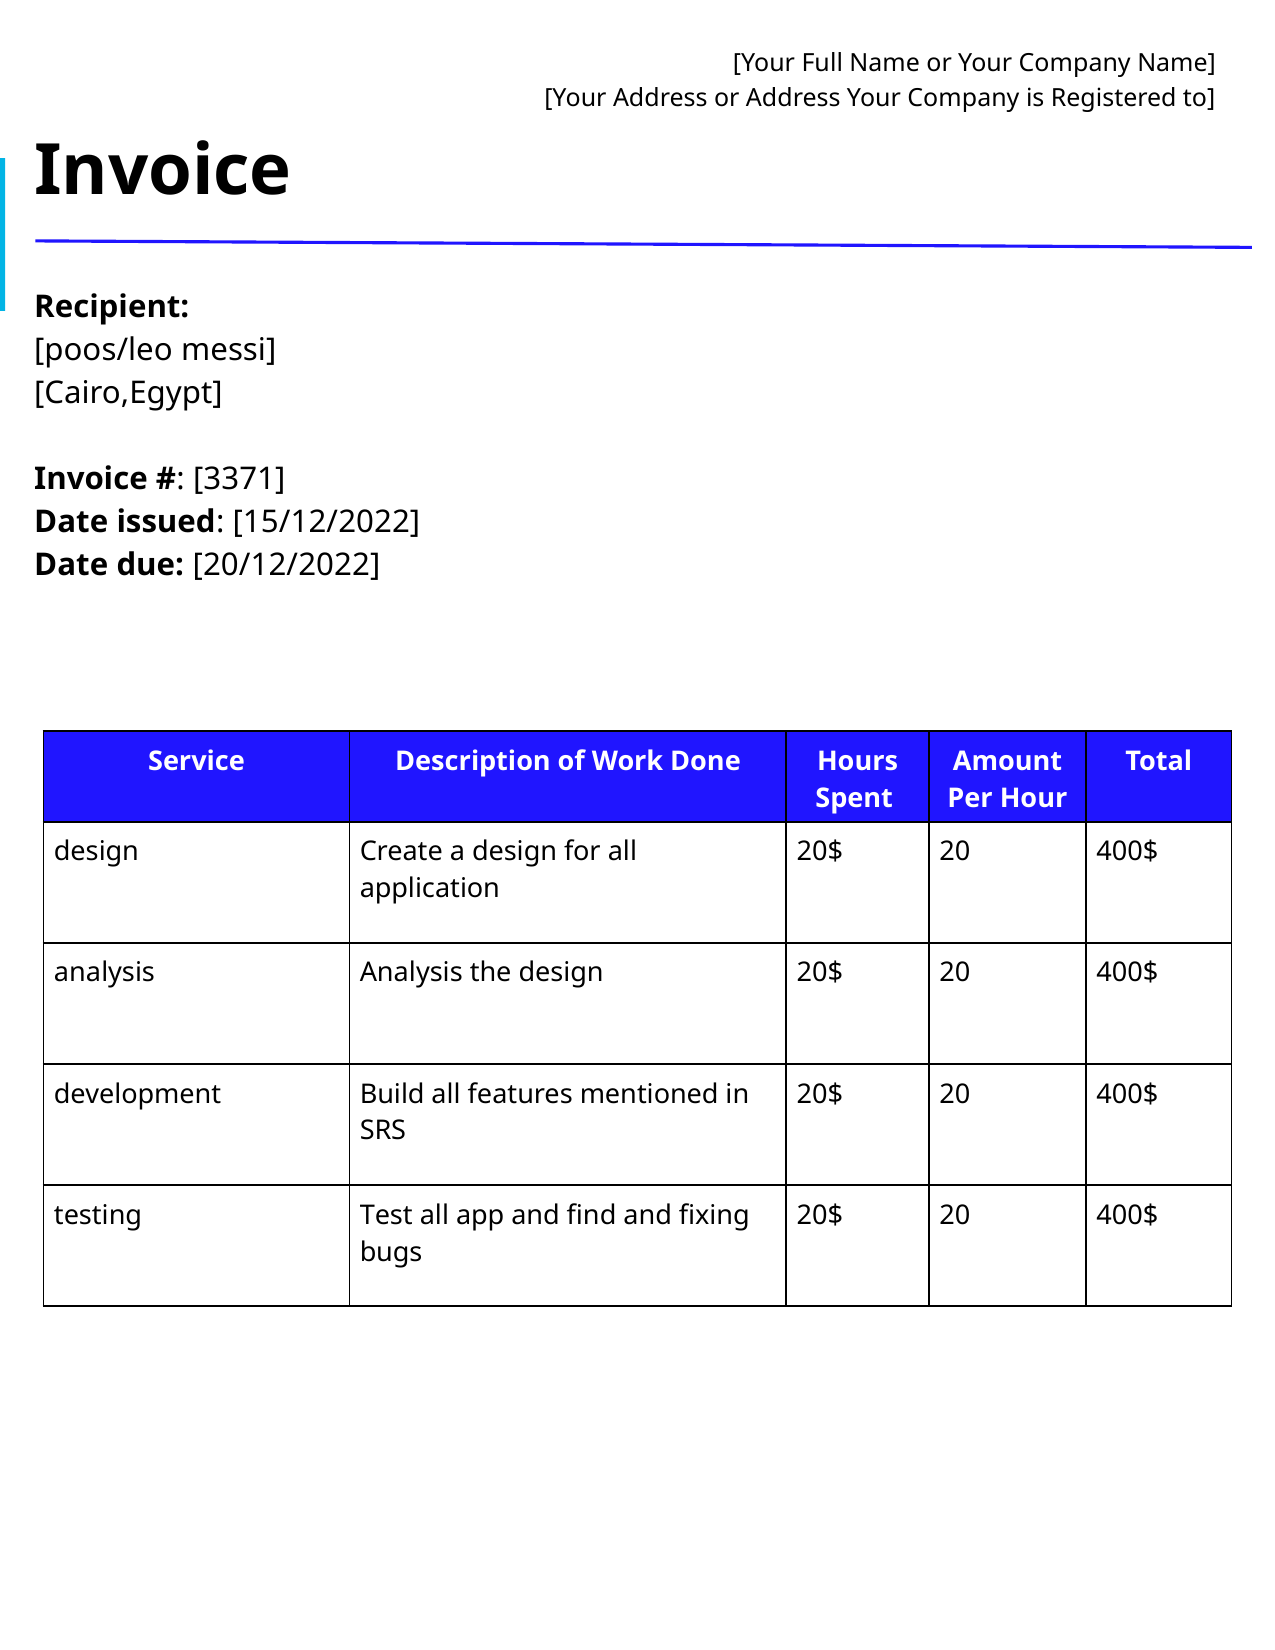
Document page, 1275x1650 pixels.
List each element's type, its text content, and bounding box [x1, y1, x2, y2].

table_cell development [44, 1065, 349, 1184]
table_cell 20$ [787, 823, 928, 942]
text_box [34, 240, 1253, 248]
table_header Description of Work Done [350, 732, 785, 821]
table_cell 20 [930, 823, 1085, 942]
table_cell Analysis the design [350, 944, 785, 1063]
table_header Total [1087, 732, 1231, 821]
table_header Service [44, 732, 349, 821]
table_cell 400$ [1087, 1065, 1231, 1184]
table_cell 20 [930, 944, 1085, 1063]
table_cell 400$ [1087, 823, 1231, 942]
table_cell 400$ [1087, 1186, 1231, 1305]
table_cell design [44, 823, 349, 942]
text_box Recipient: [poos/leo messi] [Cairo,Egypt] Invoice #: [3371] Date issued: [15/12/2022] Date due: [20/12/2022] [19, 265, 1251, 675]
table_cell 400$ [1087, 944, 1231, 1063]
table_cell Build all features mentioned in SRS [350, 1065, 785, 1184]
table_header Amount Per Hour [930, 732, 1085, 821]
table_cell Test all app and find and fixing bugs [350, 1186, 785, 1305]
table_cell testing [44, 1186, 349, 1305]
table_cell analysis [44, 944, 349, 1063]
table_cell 20 [930, 1065, 1085, 1184]
table_cell 20$ [787, 1186, 928, 1305]
title [Your Full Name or Your Company Name] [Your Address or Address Your Company is Registered to] Invoice [19, 33, 1232, 218]
table_cell 20$ [787, 944, 928, 1063]
table_cell 20$ [787, 1065, 928, 1184]
table_header Hours Spent [787, 732, 928, 821]
table_cell Create a design for all application [350, 823, 785, 942]
table_cell 20 [930, 1186, 1085, 1305]
